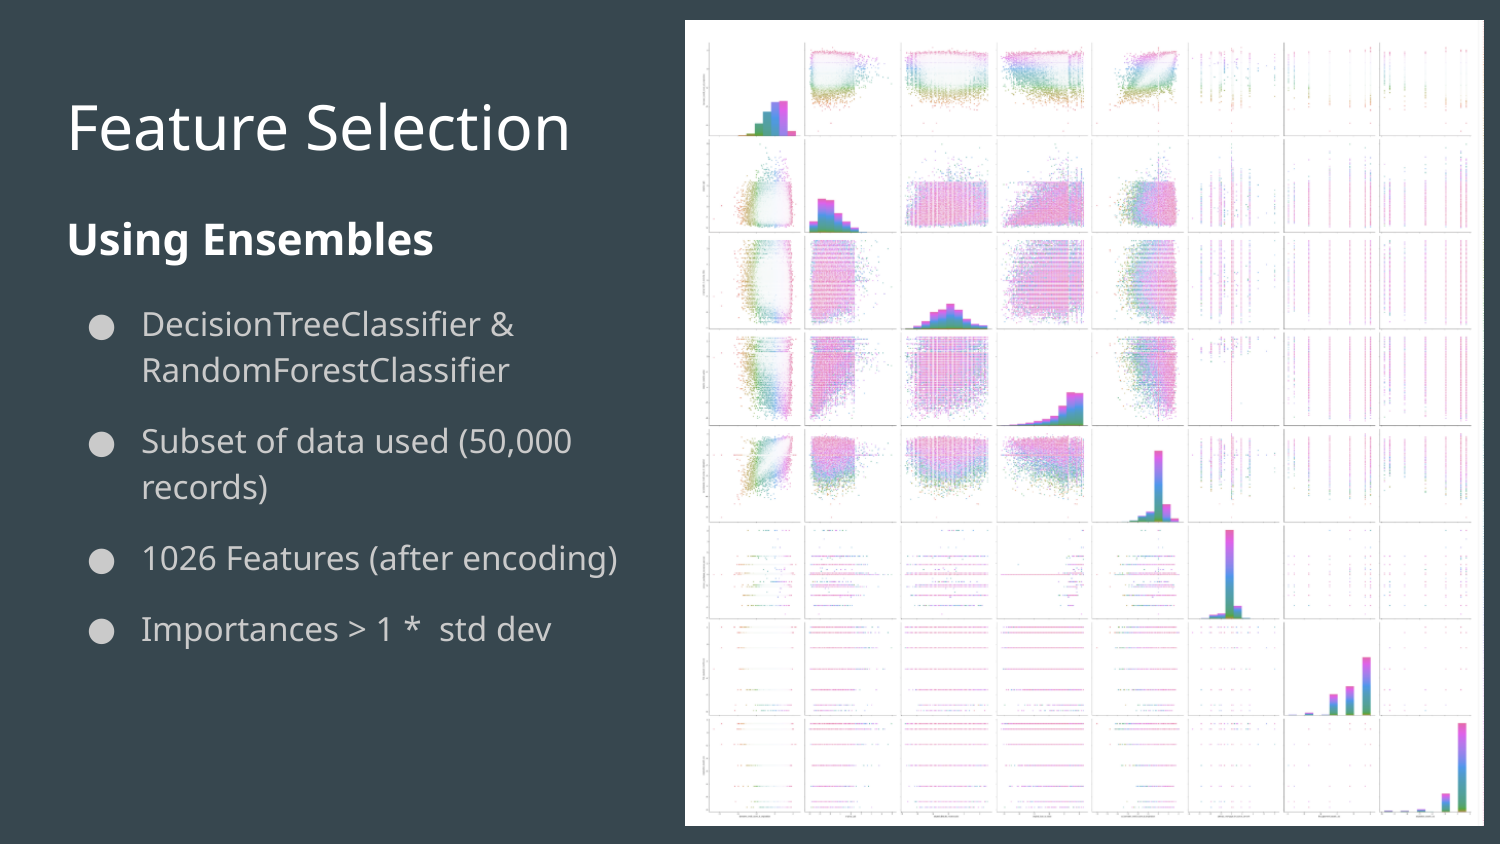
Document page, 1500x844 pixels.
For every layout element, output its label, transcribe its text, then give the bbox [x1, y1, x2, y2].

list Using Ensembles DecisionTreeClassifier & RandomForestClassifier Subset of data used (50,000 records) 1026 Features (after encoding) Importances > 1 * std dev [51, 189, 680, 750]
picture [685, 19, 1485, 826]
title Feature Selection [51, 72, 680, 167]
